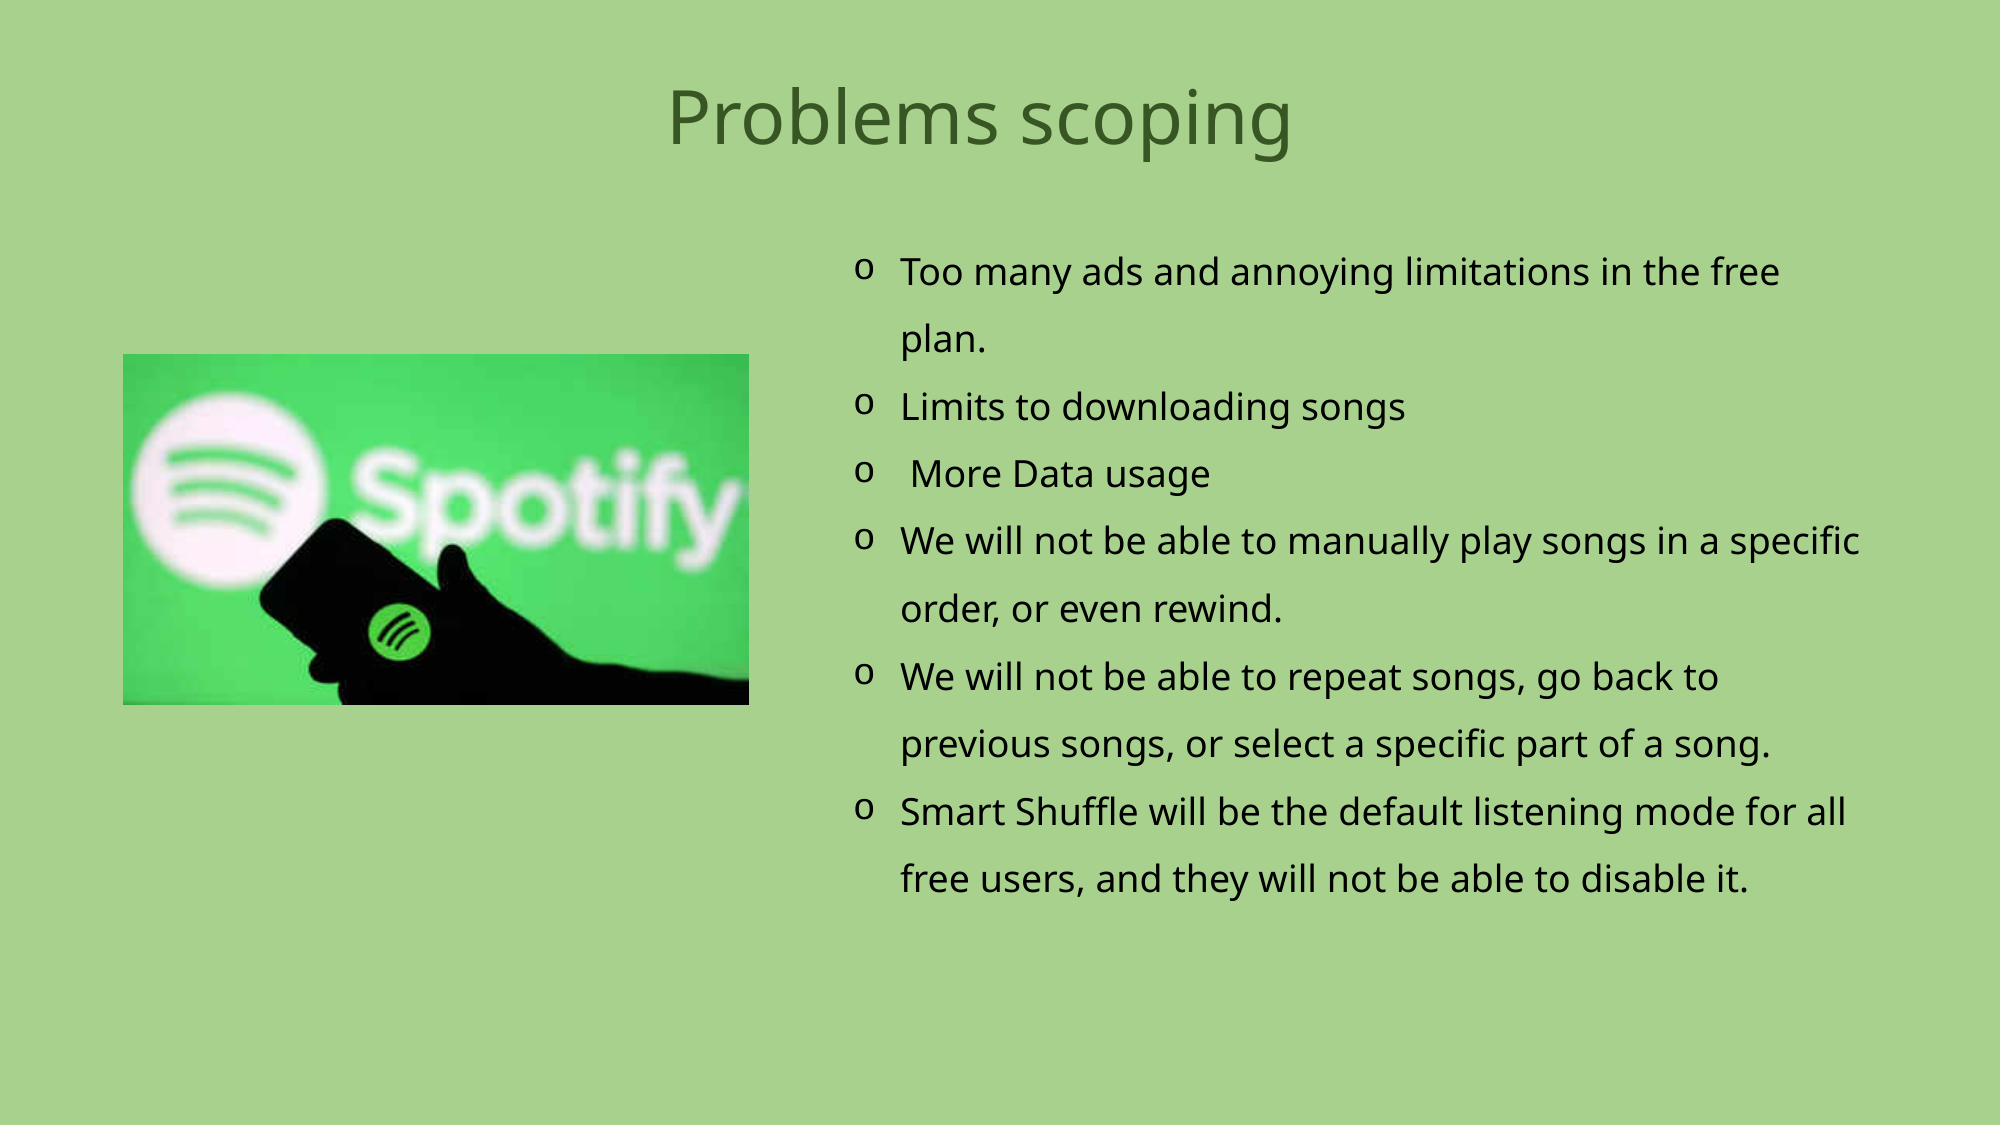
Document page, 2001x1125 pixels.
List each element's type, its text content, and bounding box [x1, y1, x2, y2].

text_box Too many ads and annoying limitations in the free plan. Limits to downloading songs More Data usage We will not be able to manually play songs in a specific order, or even rewind. We will not be able to repeat songs, go back to previous songs, or select a specific part of a song. Smart Shuffle will be the default listening mode for all free users, and they will not be able to disable it. [838, 217, 1877, 908]
text_box Problems scoping [651, 62, 1349, 168]
picture [123, 354, 749, 705]
